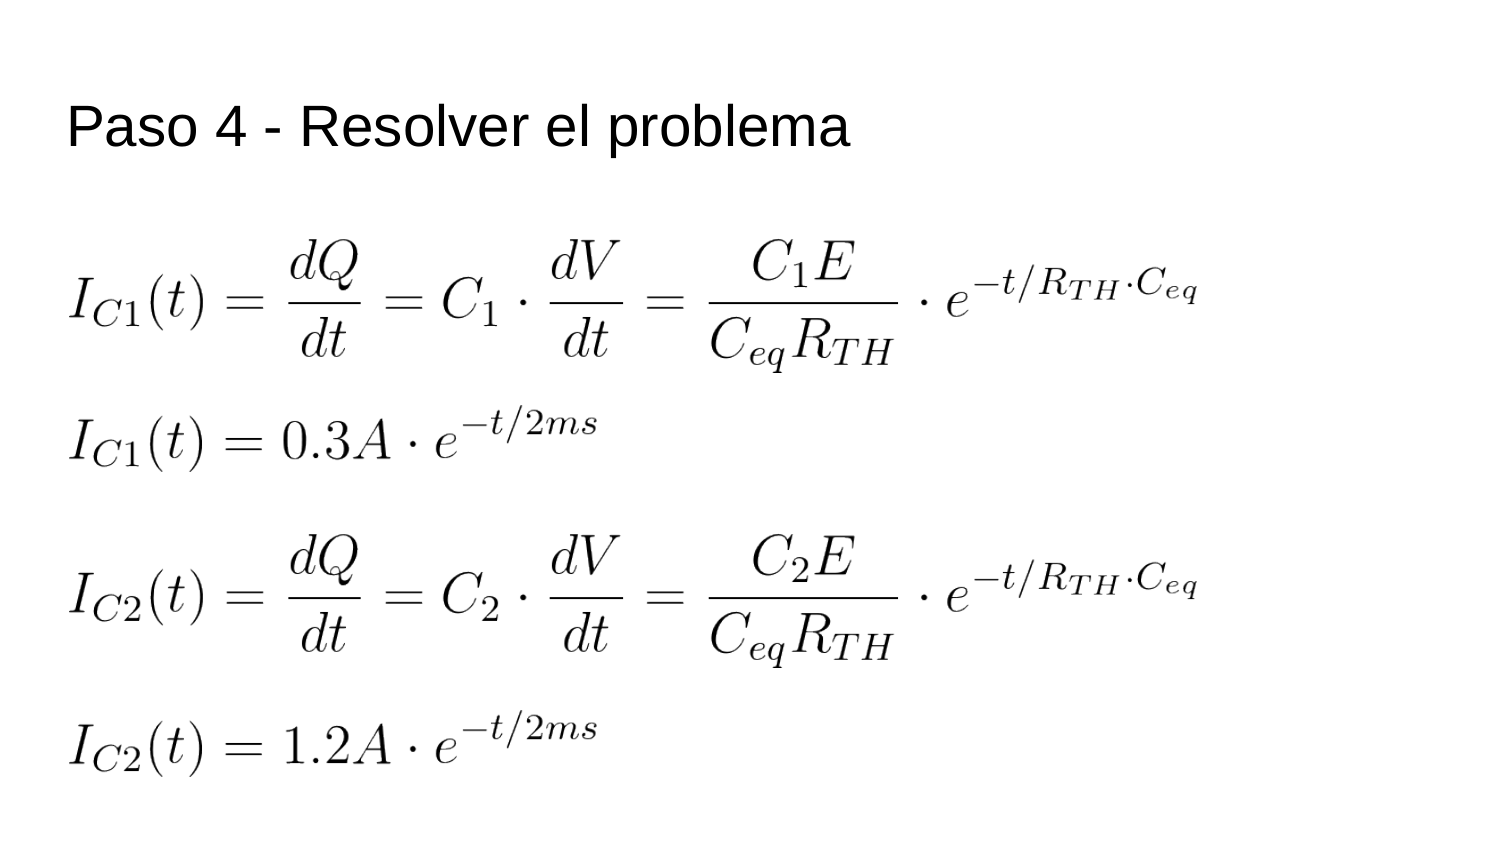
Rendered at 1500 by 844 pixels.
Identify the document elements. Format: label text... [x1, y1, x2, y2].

title Paso 4 - Resolver el problema [51, 72, 1449, 167]
picture [69, 238, 1197, 373]
picture [69, 533, 1197, 668]
picture [69, 405, 597, 473]
picture [69, 710, 597, 778]
